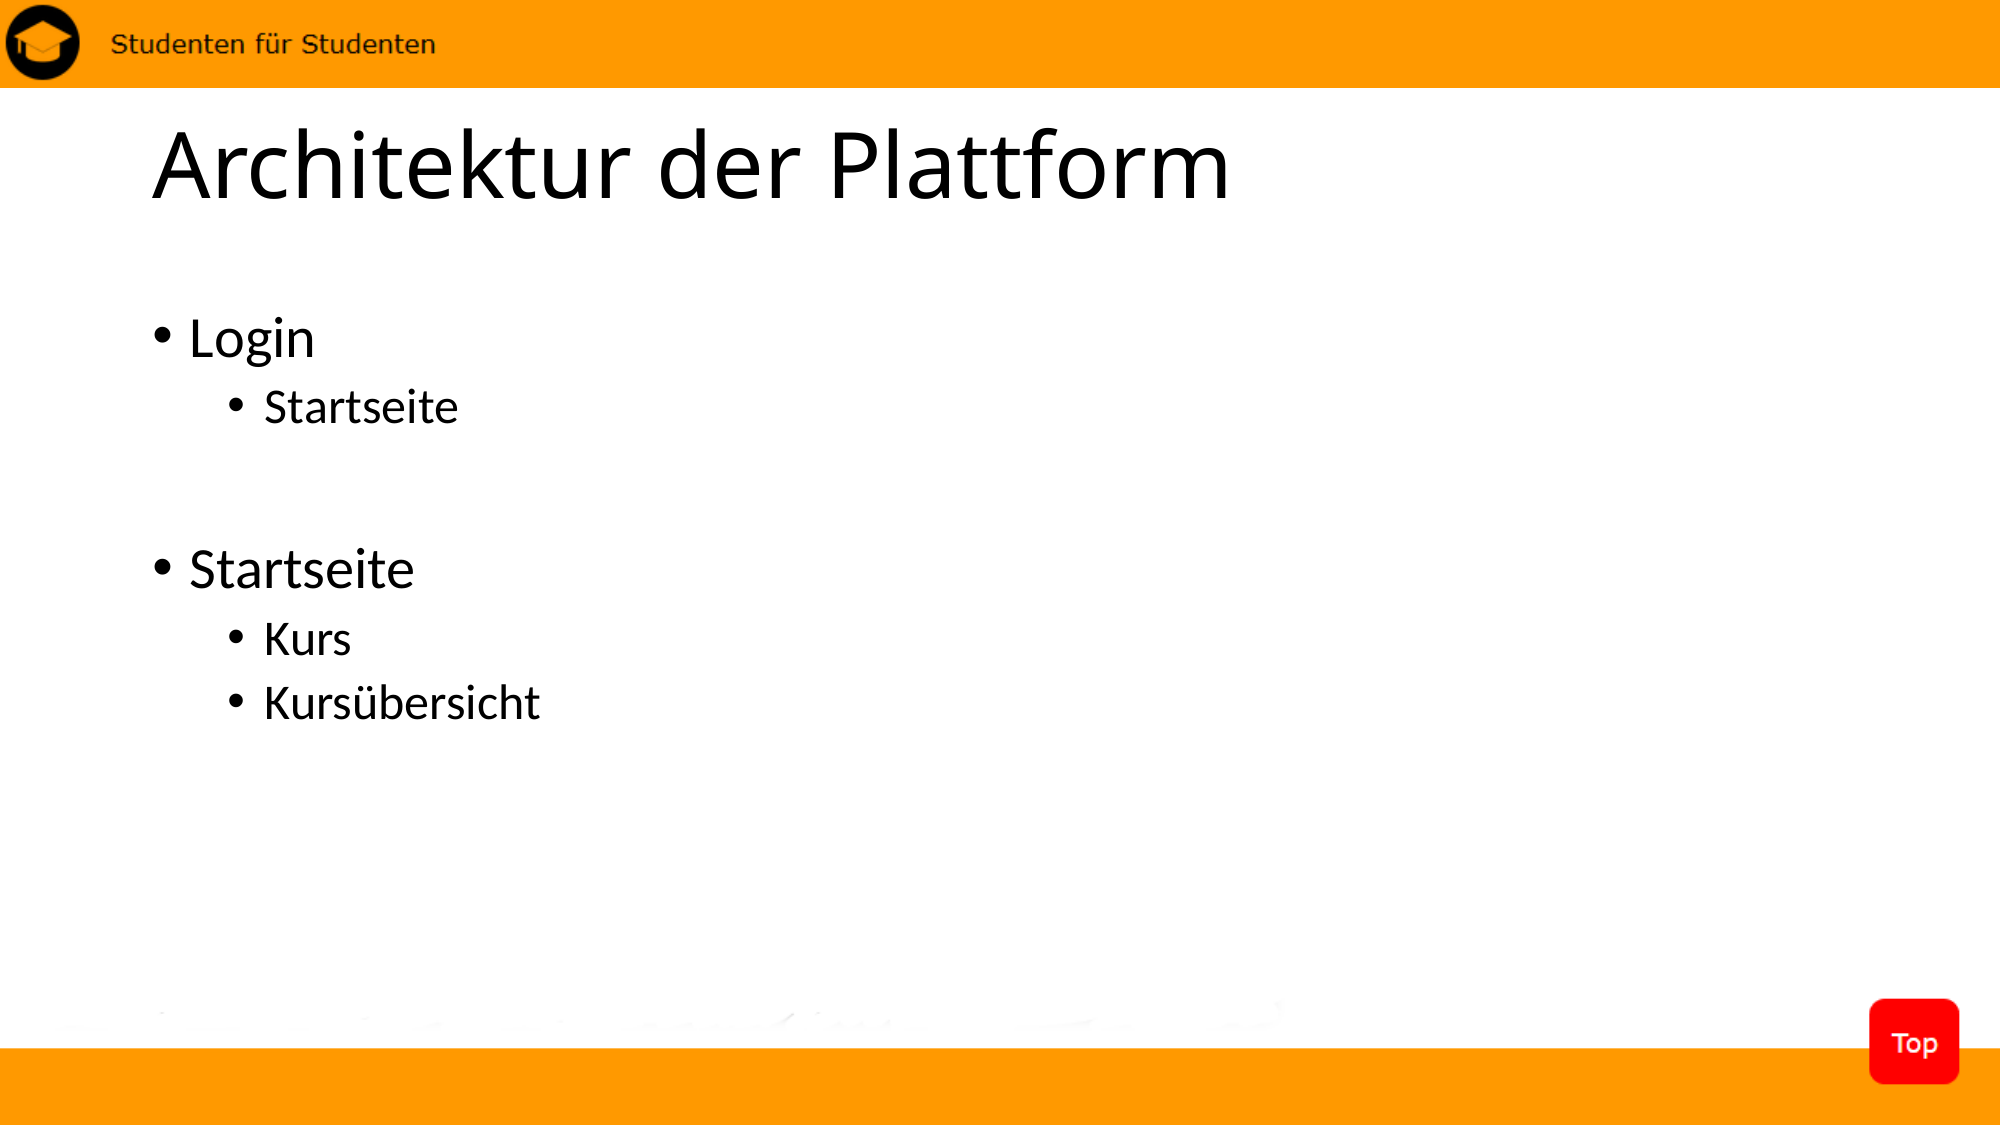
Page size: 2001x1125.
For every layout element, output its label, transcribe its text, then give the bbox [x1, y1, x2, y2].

picture [0, 0, 2000, 88]
list Login Startseite Startseite Kurs Kursübersicht [137, 299, 1863, 977]
title Architektur der Plattform [137, 88, 1863, 278]
picture [0, 977, 2000, 1125]
